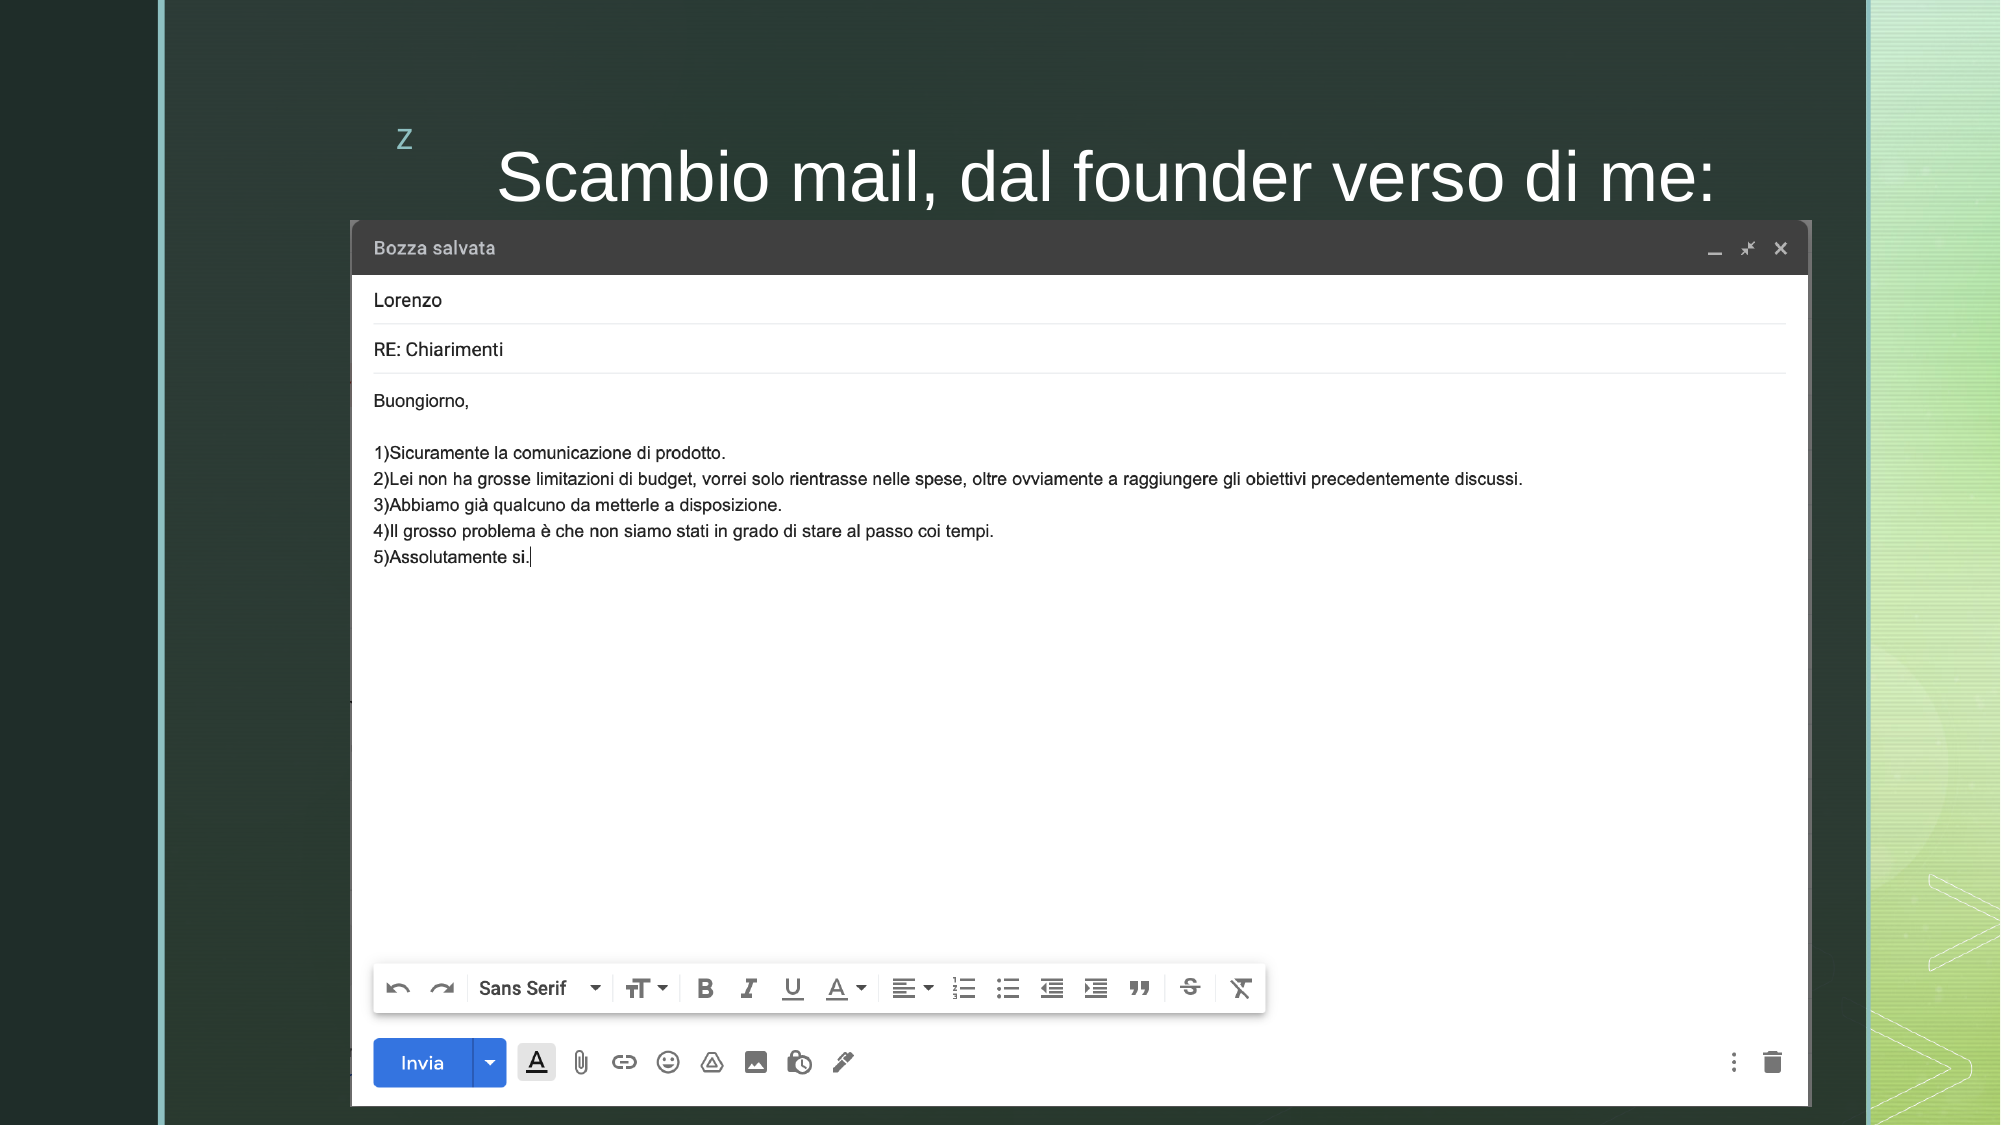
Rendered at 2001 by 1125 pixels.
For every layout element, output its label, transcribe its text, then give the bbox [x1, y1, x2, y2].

title Scambio mail, dal founder verso di me: [428, 132, 1734, 220]
picture [1871, 0, 2001, 1125]
picture [350, 220, 1812, 1107]
